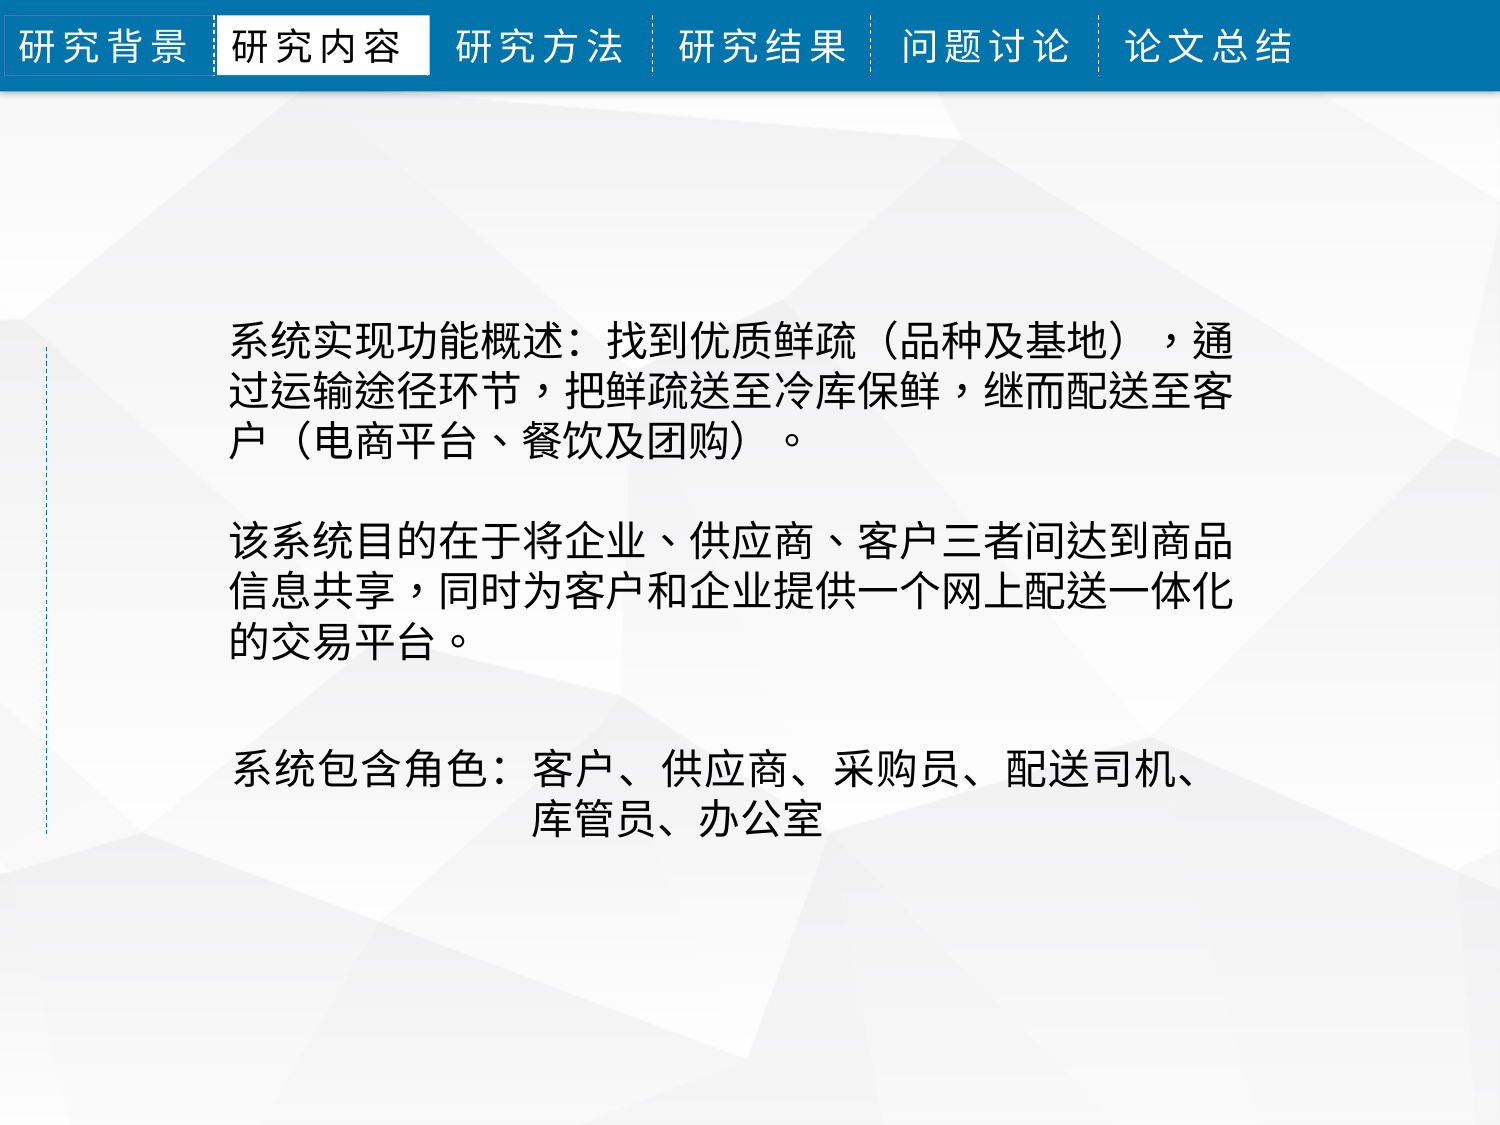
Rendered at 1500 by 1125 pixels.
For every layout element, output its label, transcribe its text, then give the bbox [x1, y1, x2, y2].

text_box 研究方法 [440, 15, 652, 76]
text_box 系统实现功能概述：找到优质鲜疏（品种及基地），通过运输途径环节，把鲜疏送至冷库保鲜，继而配送至客户（电商平台、餐饮及团购）。 该系统目的在于将企业、供应商、客户三者间达到商品信息共享，同时为客户和企业提供一个网上配送一体化的交易平台。 [214, 307, 1250, 673]
text_box 研究结果 [871, 15, 876, 76]
text_box 问题讨论 [886, 15, 1098, 76]
text_box 系统包含角色：客户、供应商、采购员、配送司机、 库管员、办公室 [217, 735, 1235, 850]
text_box 研究结果 [663, 15, 870, 76]
picture [0, 92, 1500, 1125]
text_box 研究背景 [4, 15, 213, 76]
text_box 研究内容 [217, 15, 427, 76]
text_box 论文总结 [1109, 15, 1322, 76]
text_box [0, 0, 1500, 92]
